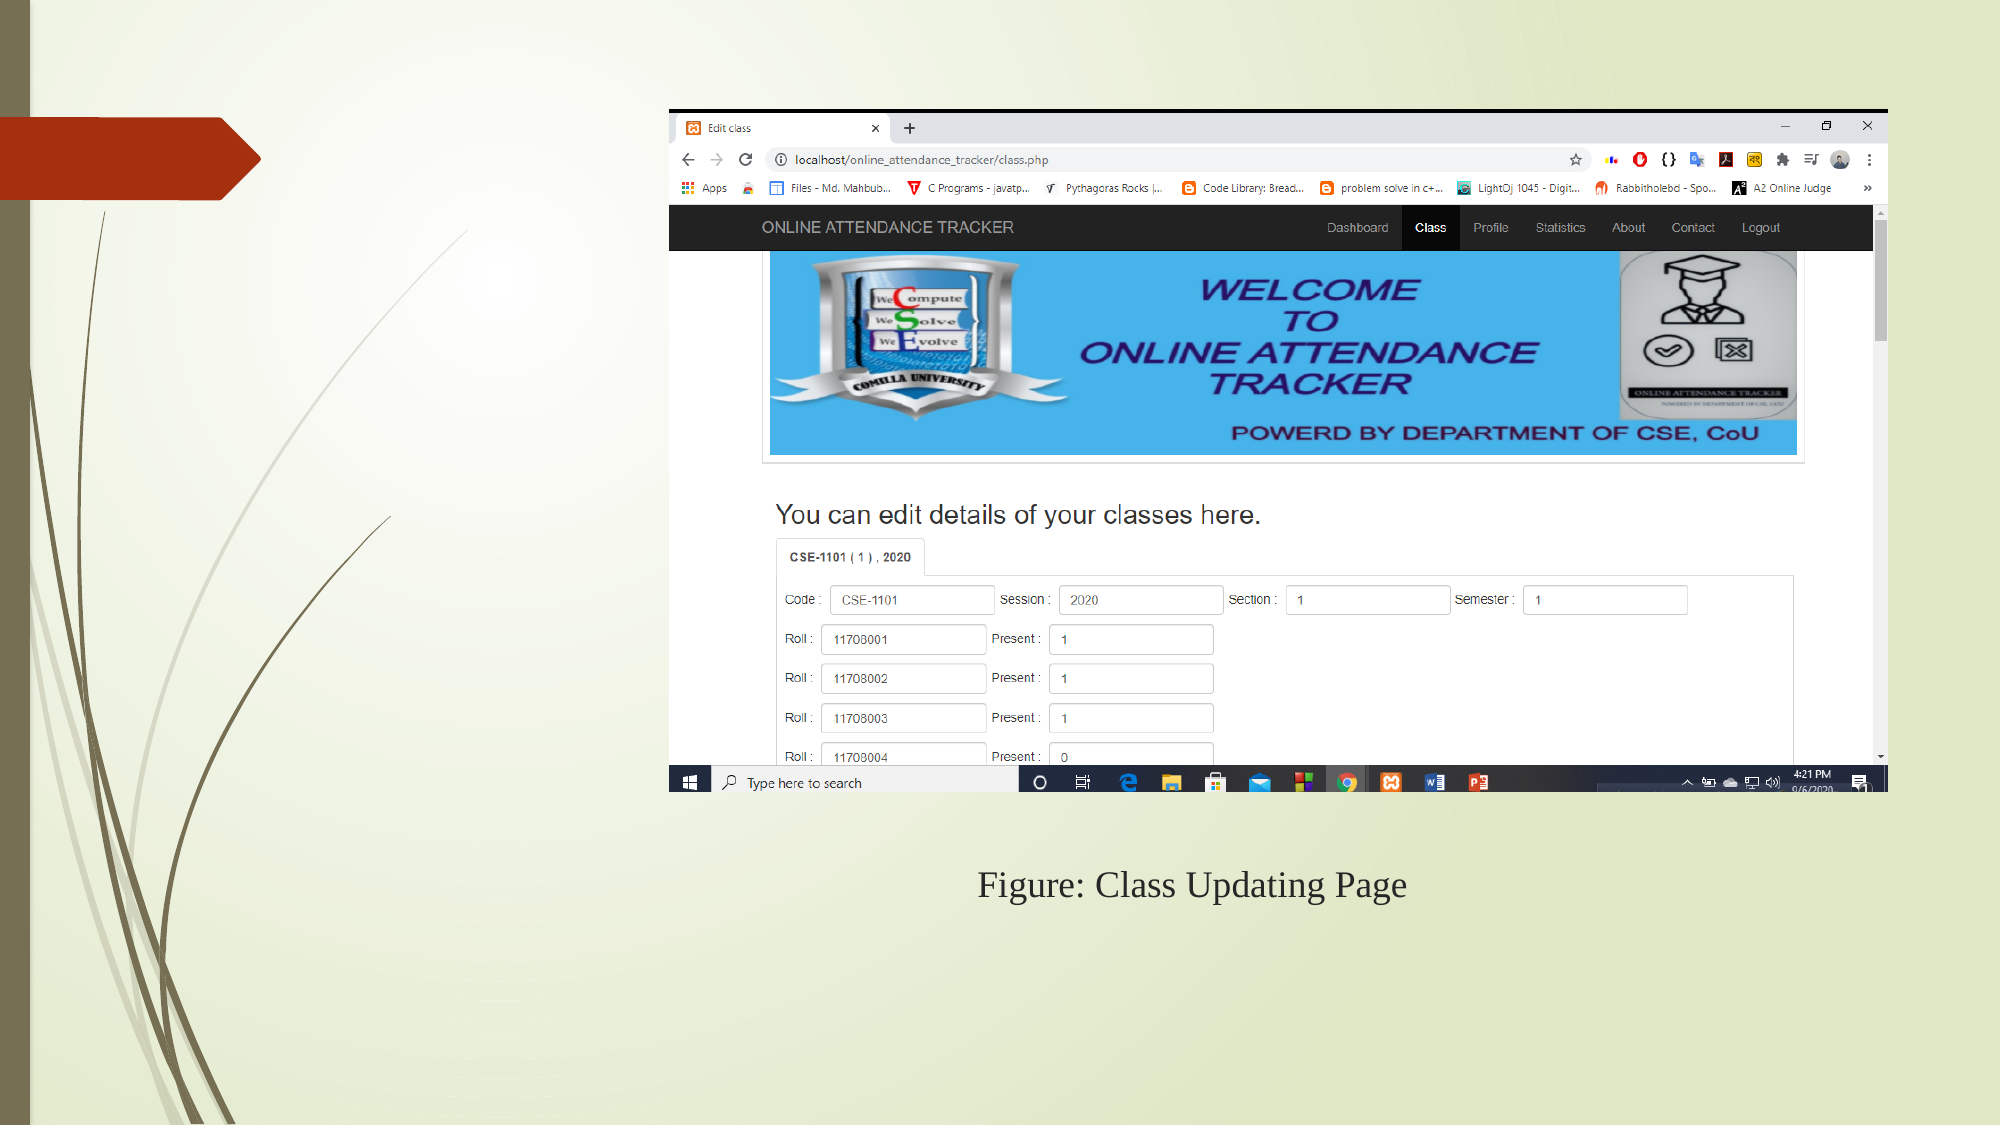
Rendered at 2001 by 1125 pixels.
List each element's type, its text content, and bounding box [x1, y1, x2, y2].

title Figure: Class Updating Page [962, 852, 2000, 1063]
picture [669, 108, 1888, 792]
